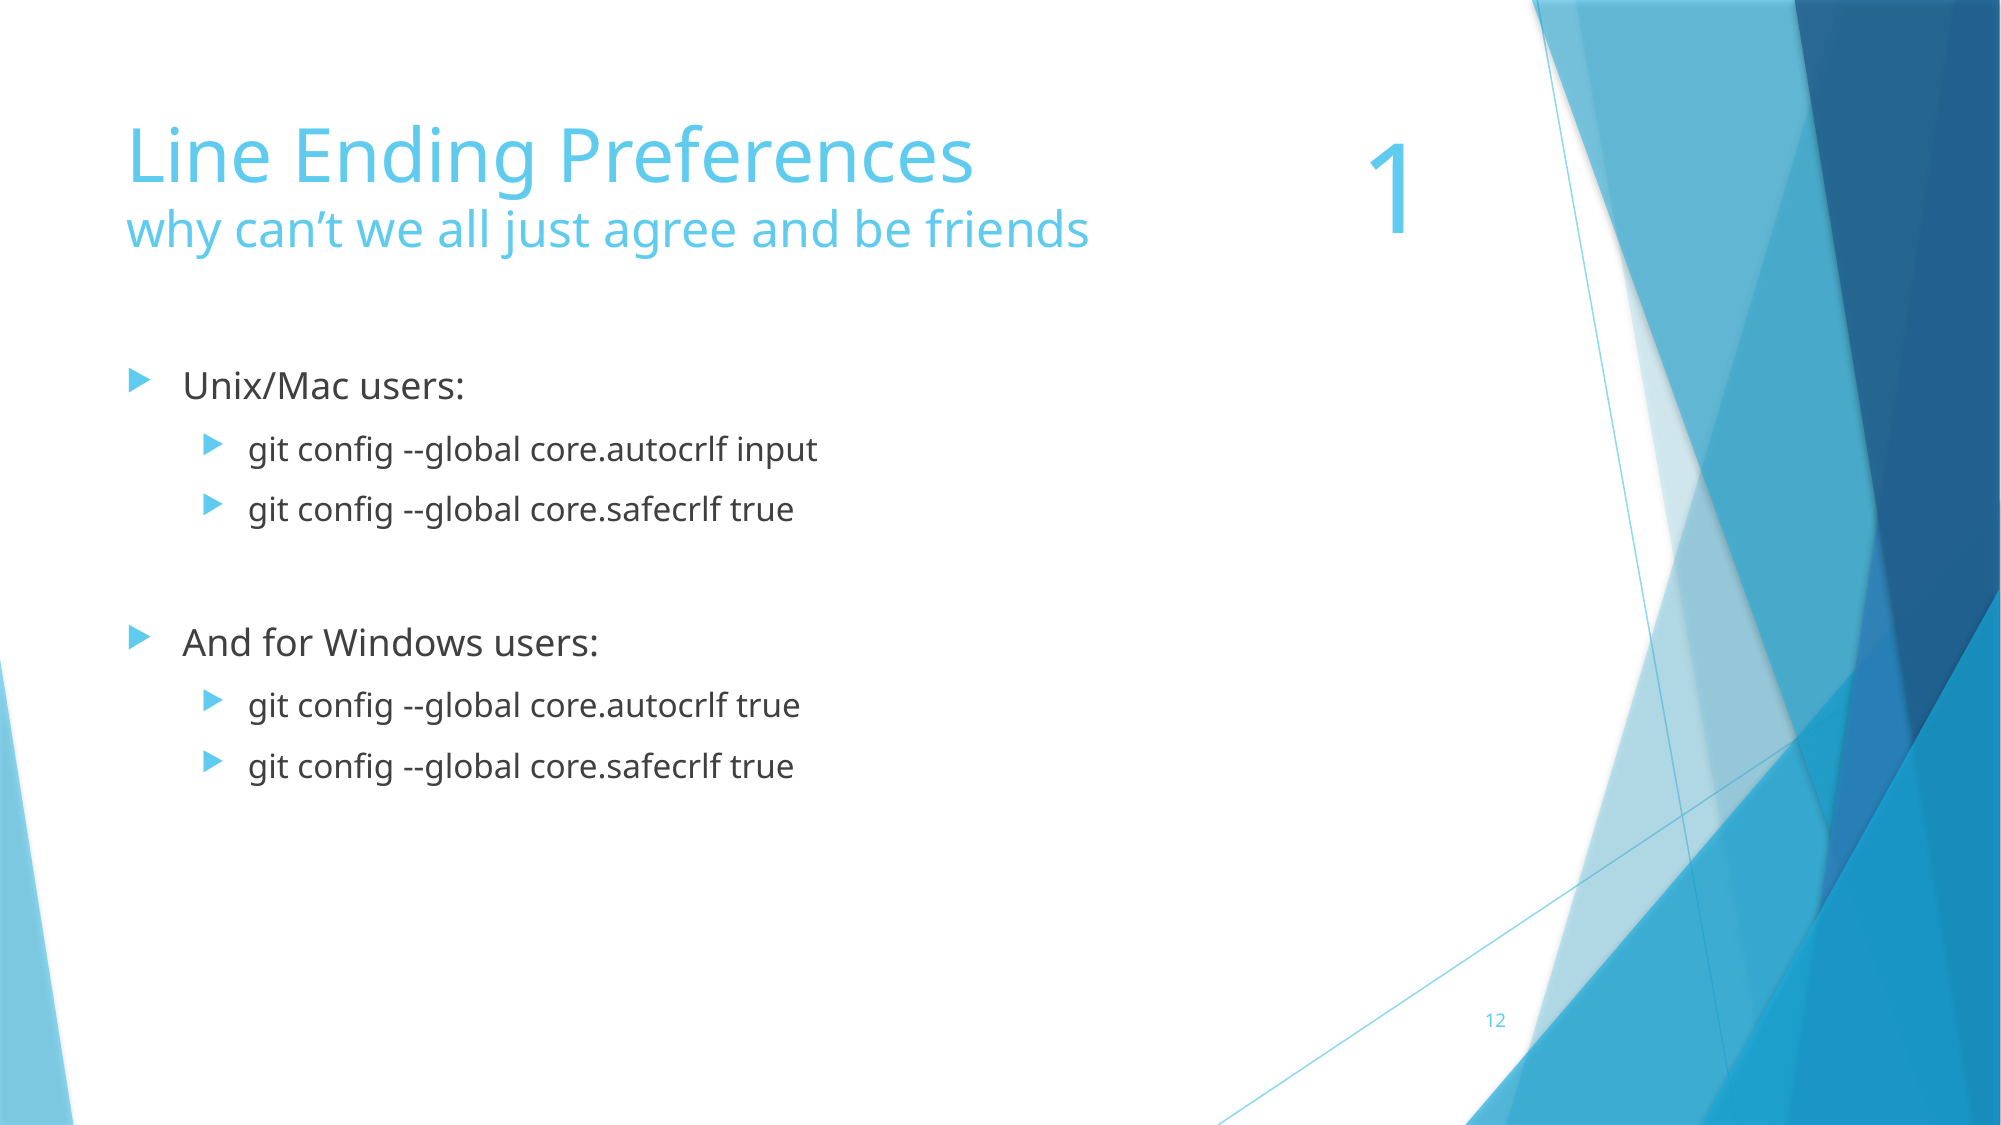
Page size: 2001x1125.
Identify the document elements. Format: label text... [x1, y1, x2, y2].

title Line Ending Preferences why can’t we all just agree and be friends [111, 99, 1522, 317]
list Unix/Mac users: git config --global core.autocrlf input git config --global core.safecrlf true And for Windows users: git config --global core.autocrlf true git config --global core.safecrlf true [111, 354, 1522, 992]
text_box 1 [1268, 100, 1522, 318]
slide_number 12 [1409, 991, 1522, 1051]
